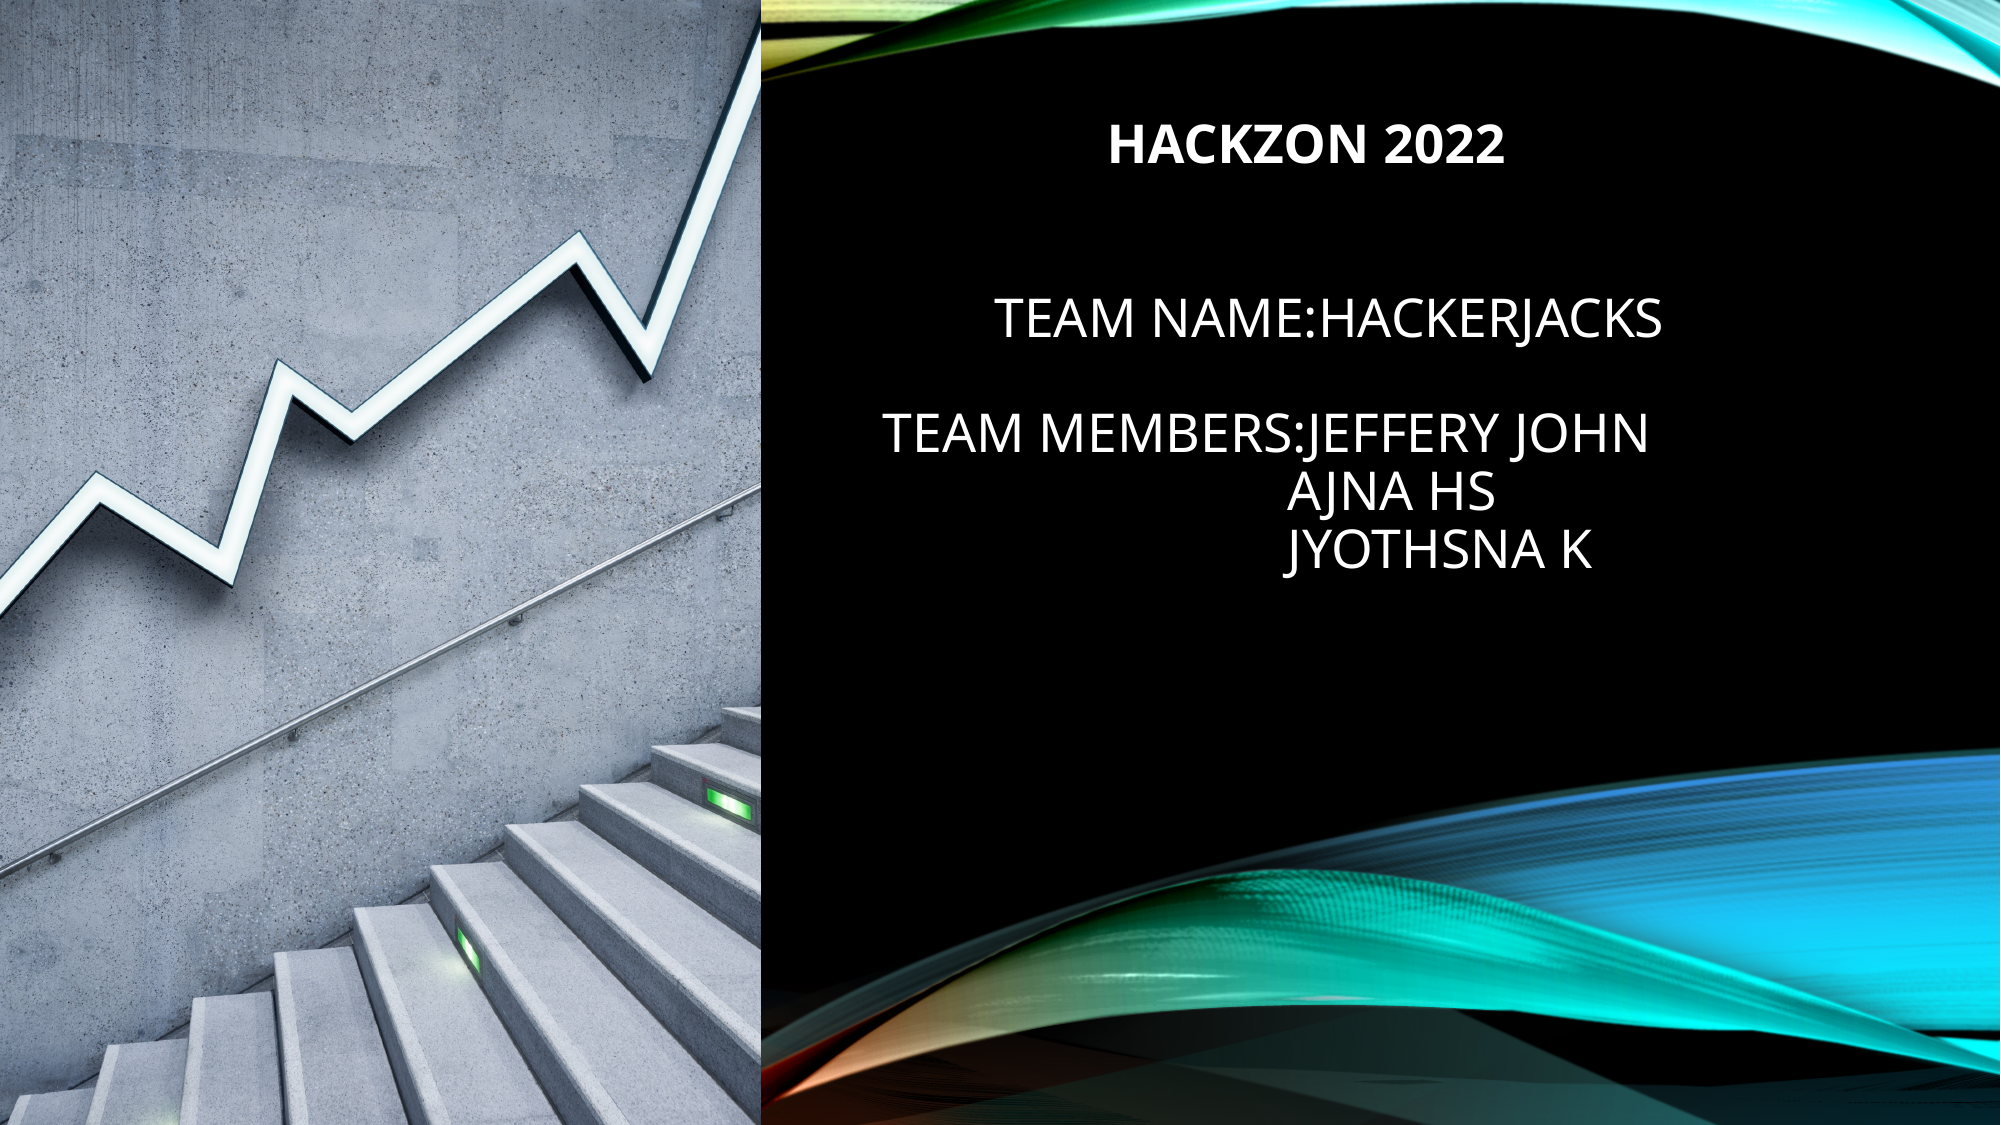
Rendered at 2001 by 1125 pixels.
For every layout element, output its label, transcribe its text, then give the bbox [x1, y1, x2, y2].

picture [0, 0, 2000, 1125]
title HACKZON 2022 TEAM NAME:HACKERJACKS TEAM MEMBERS:JEFFERY john AJNA HS JYOTHSNA k [867, 104, 1894, 710]
